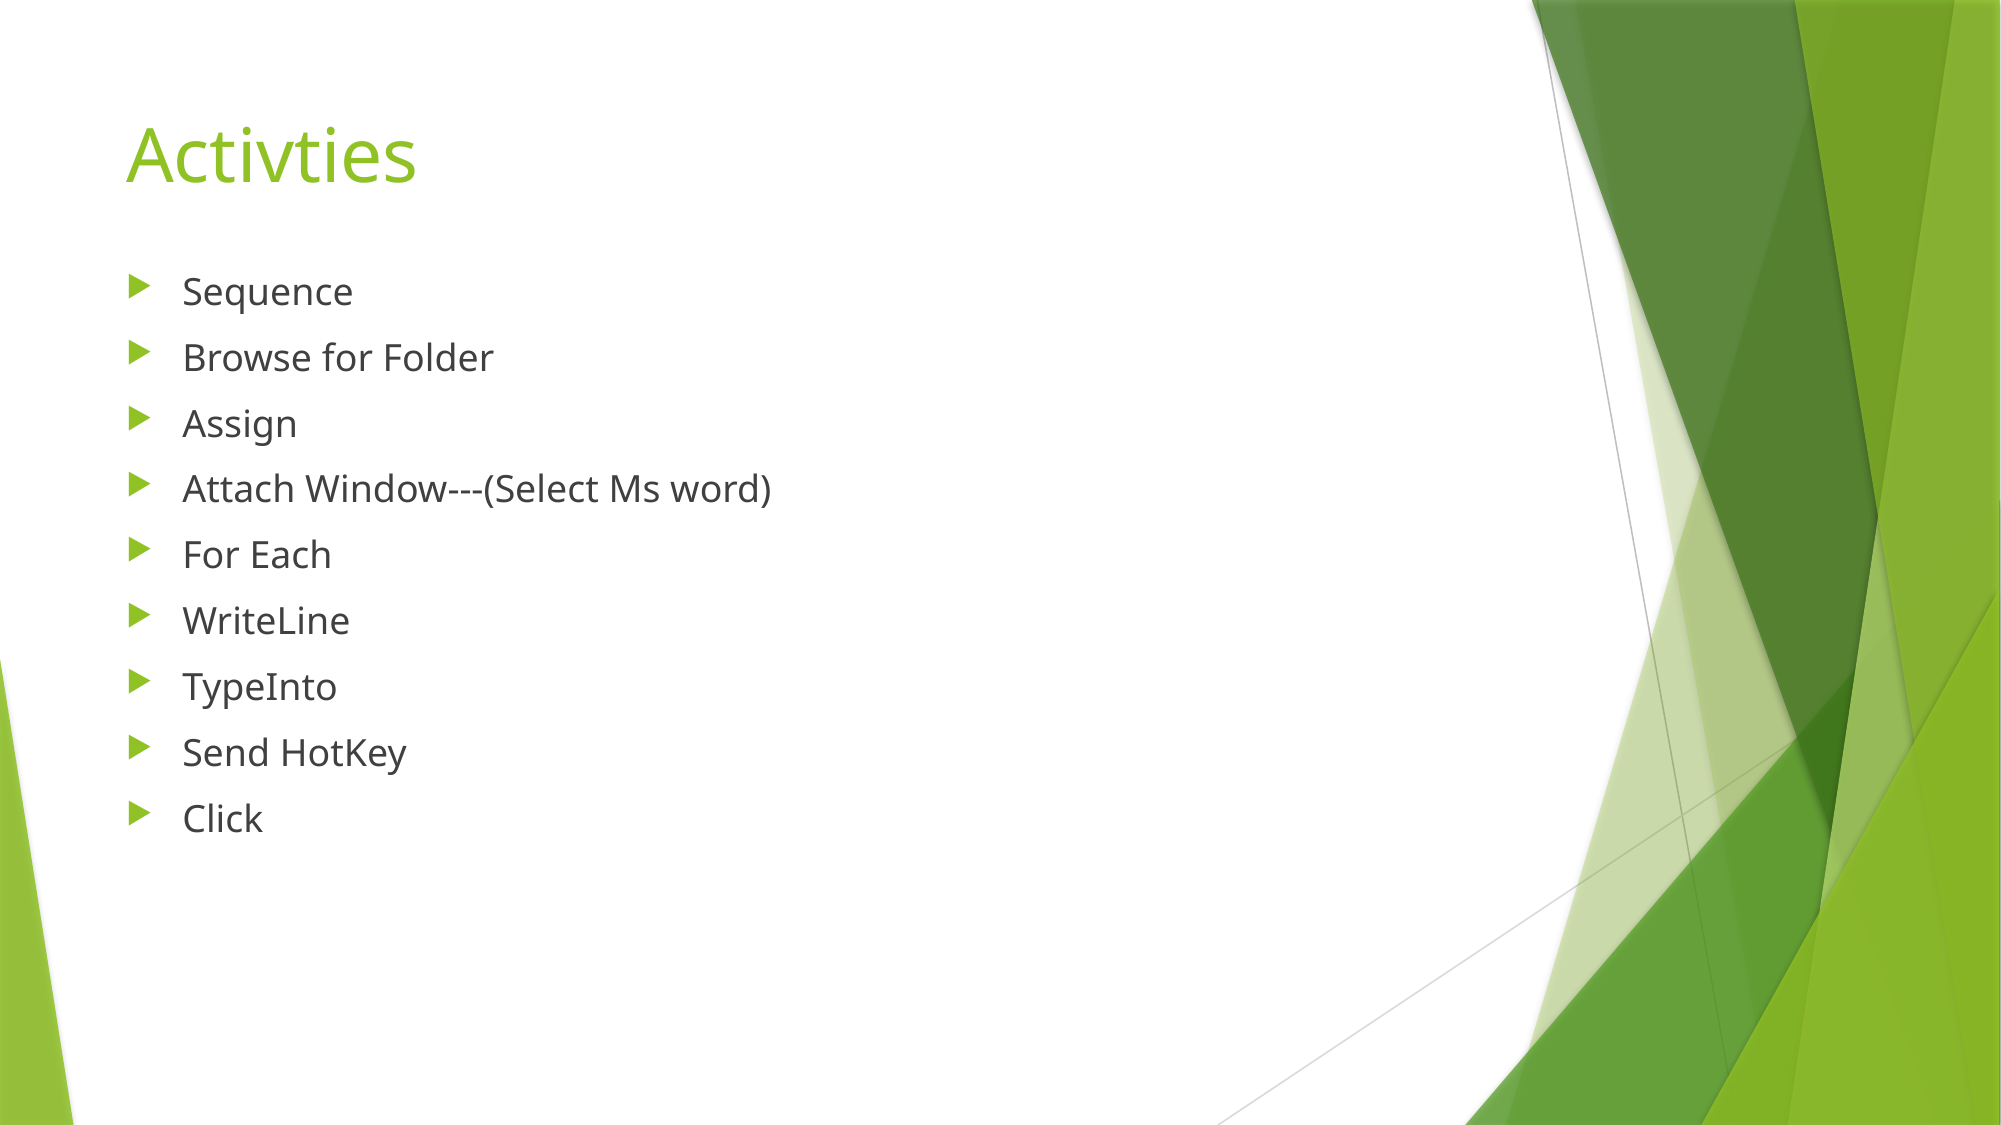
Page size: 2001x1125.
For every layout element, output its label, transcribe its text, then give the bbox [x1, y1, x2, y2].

title Activties [111, 99, 1522, 260]
list Sequence Browse for Folder Assign Attach Window---(Select Ms word) For Each WriteLine TypeInto Send HotKey Click [111, 260, 1522, 897]
